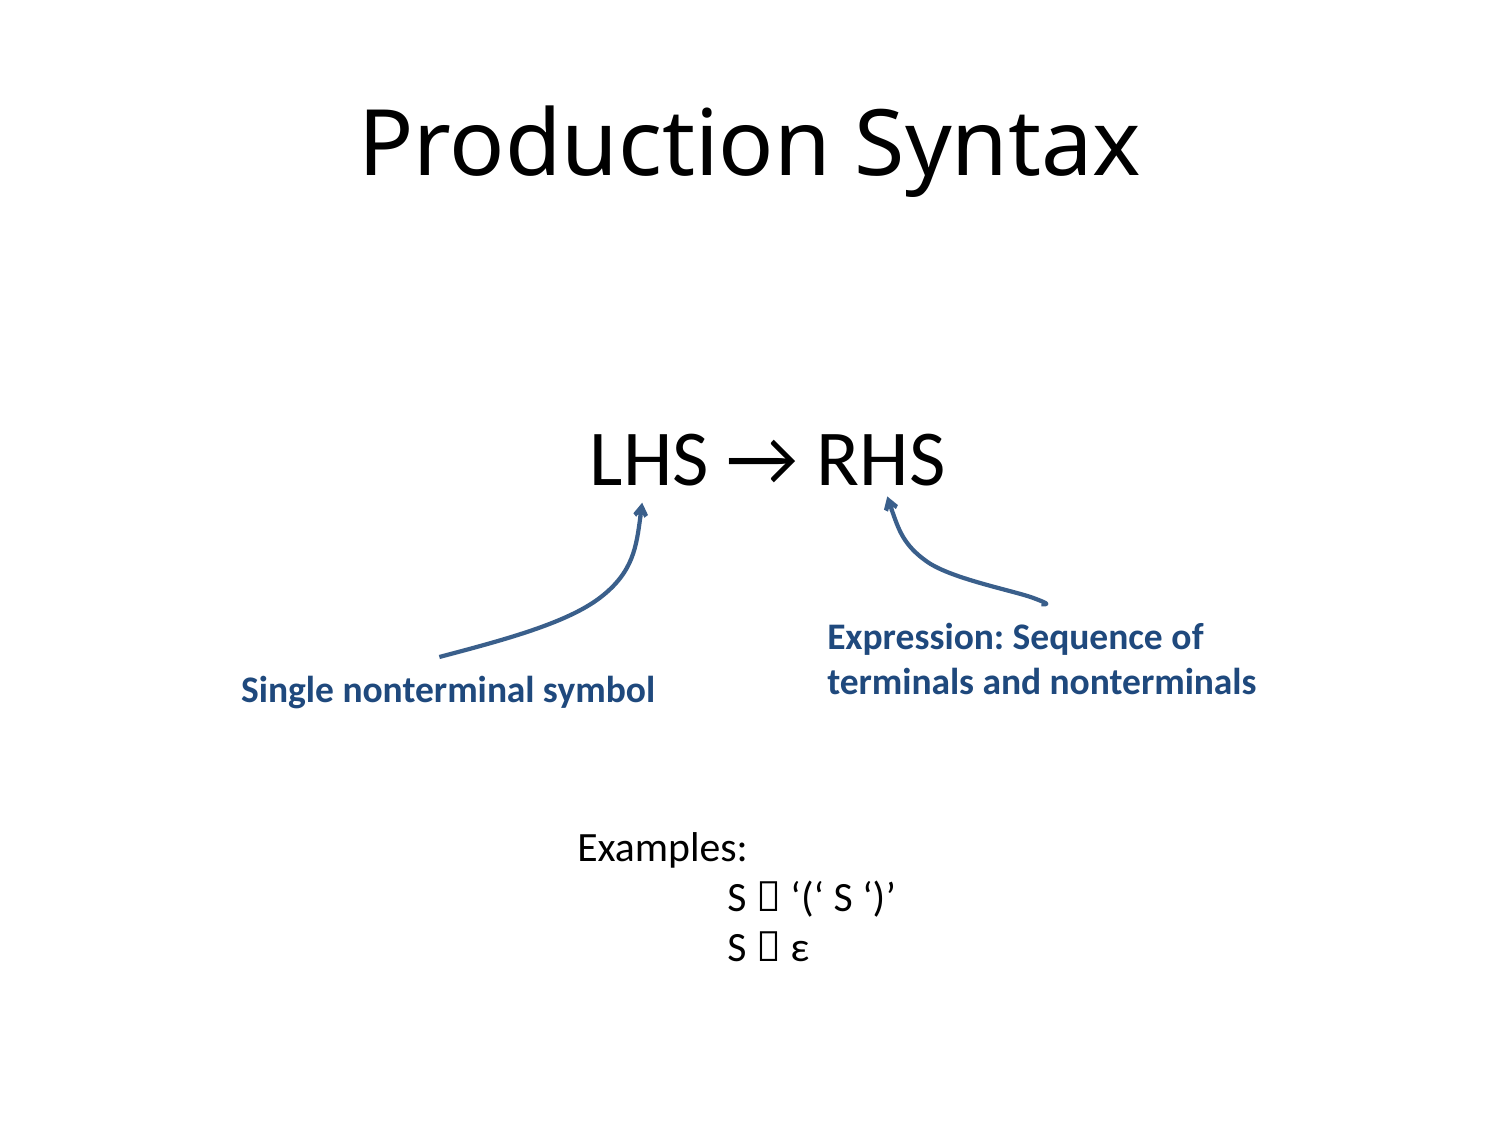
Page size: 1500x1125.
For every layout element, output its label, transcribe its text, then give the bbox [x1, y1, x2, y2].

text_box Examples: S  ‘(‘ S ‘)’ S  ε [562, 812, 984, 978]
text_box [438, 502, 648, 660]
title Production Syntax [75, 45, 1425, 233]
text_box Single nonterminal symbol [226, 657, 671, 718]
text_box LHS → RHS [575, 398, 961, 509]
text_box Expression: Sequence of terminals and nonterminals [812, 604, 1273, 710]
text_box [883, 496, 1049, 607]
